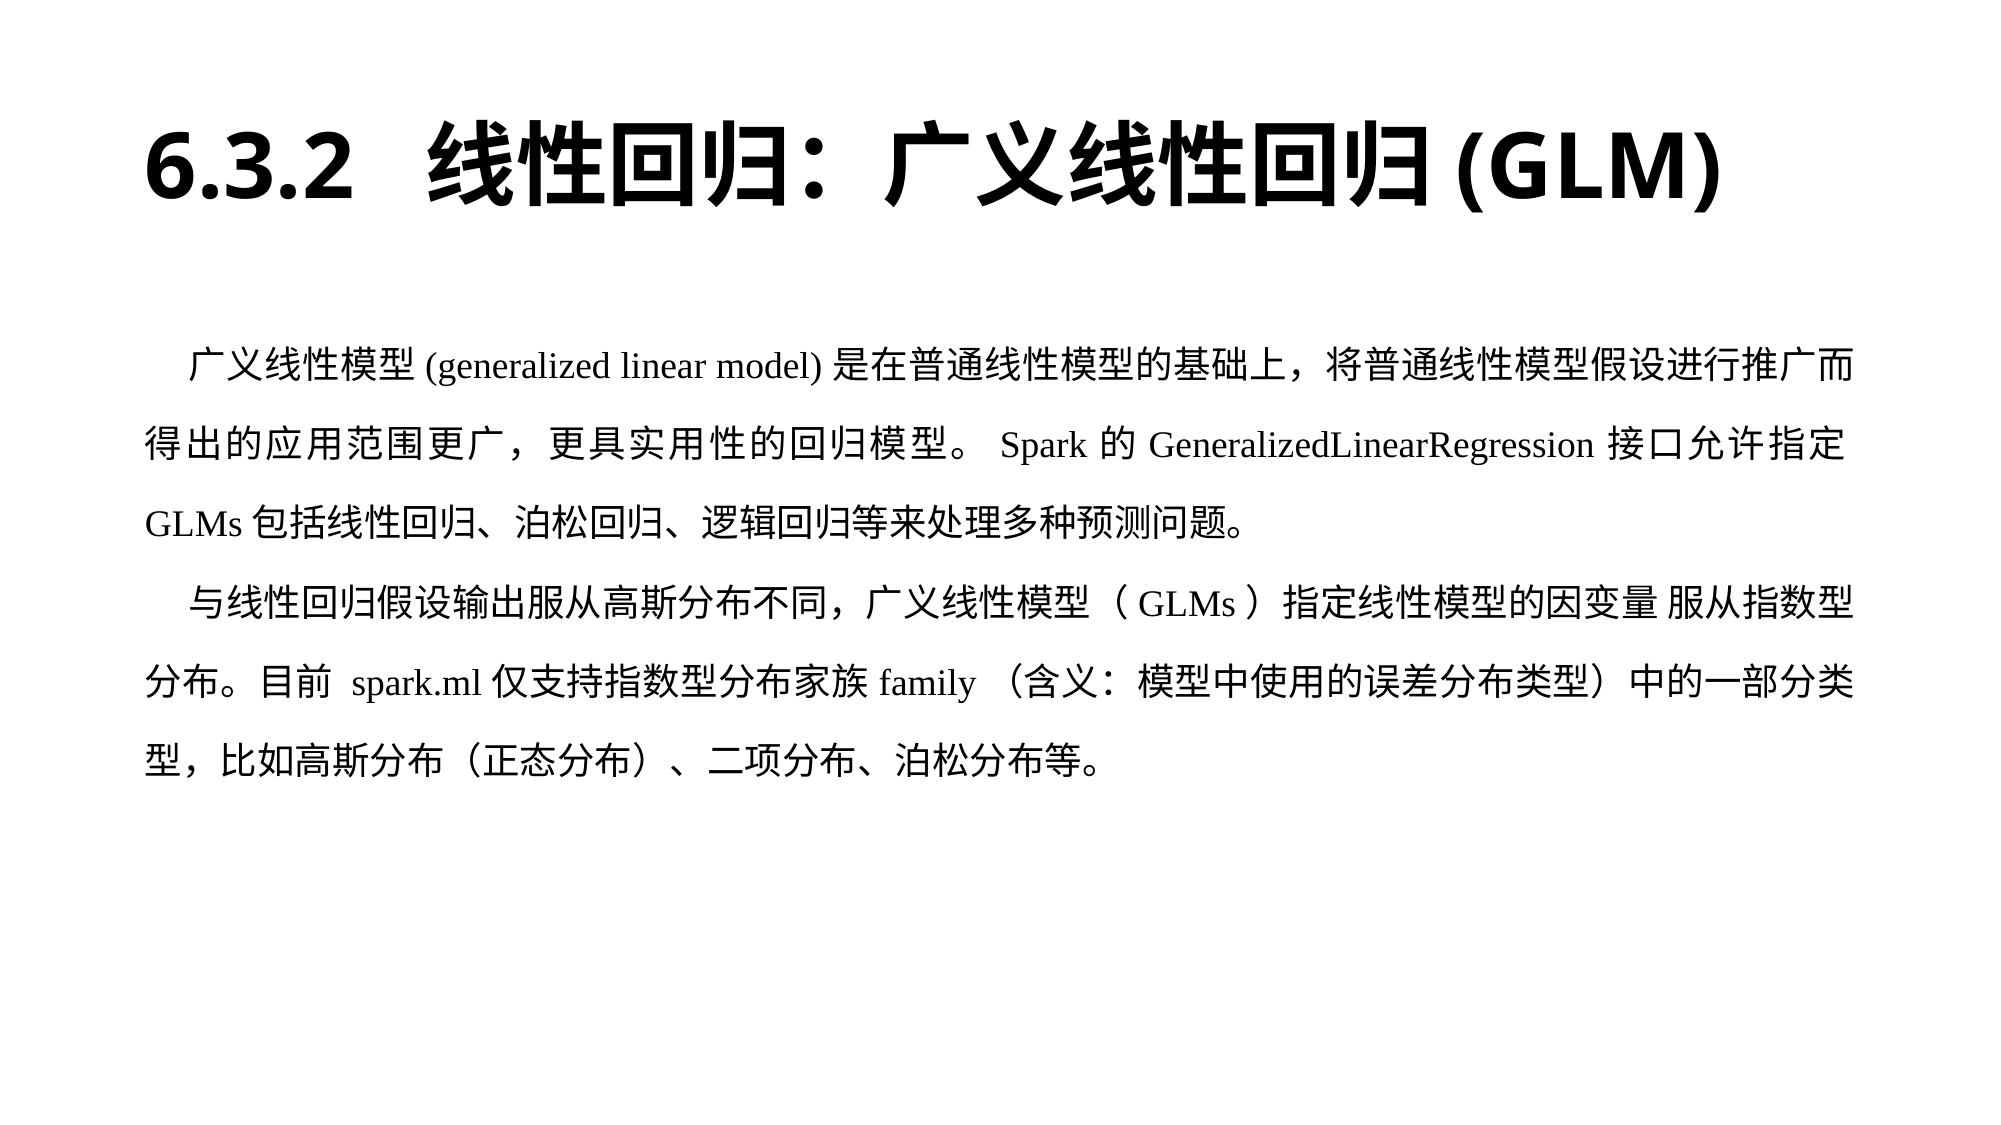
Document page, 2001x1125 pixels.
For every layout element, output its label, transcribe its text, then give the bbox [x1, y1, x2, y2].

list 广义线性模型(generalized linear model)是在普通线性模型的基础上，将普通线性模型假设进行推广而得出的应用范围更广，更具实用性的回归模型。Spark的GeneralizedLinearRegression接口允许指定GLMs包括线性回归、泊松回归、逻辑回归等来处理多种预测问题。 与线性回归假设输出服从高斯分布不同，广义线性模型（GLMs）指定线性模型的因变量 服从指数型分布。目前 spark.ml仅支持指数型分布家族family（含义：模型中使用的误差分布类型）中的一部分类型，比如高斯分布（正态分布）、二项分布、泊松分布等。 [136, 298, 1863, 1014]
title 6.3.2 线性回归：广义线性回归(GLM) [136, 59, 1863, 278]
